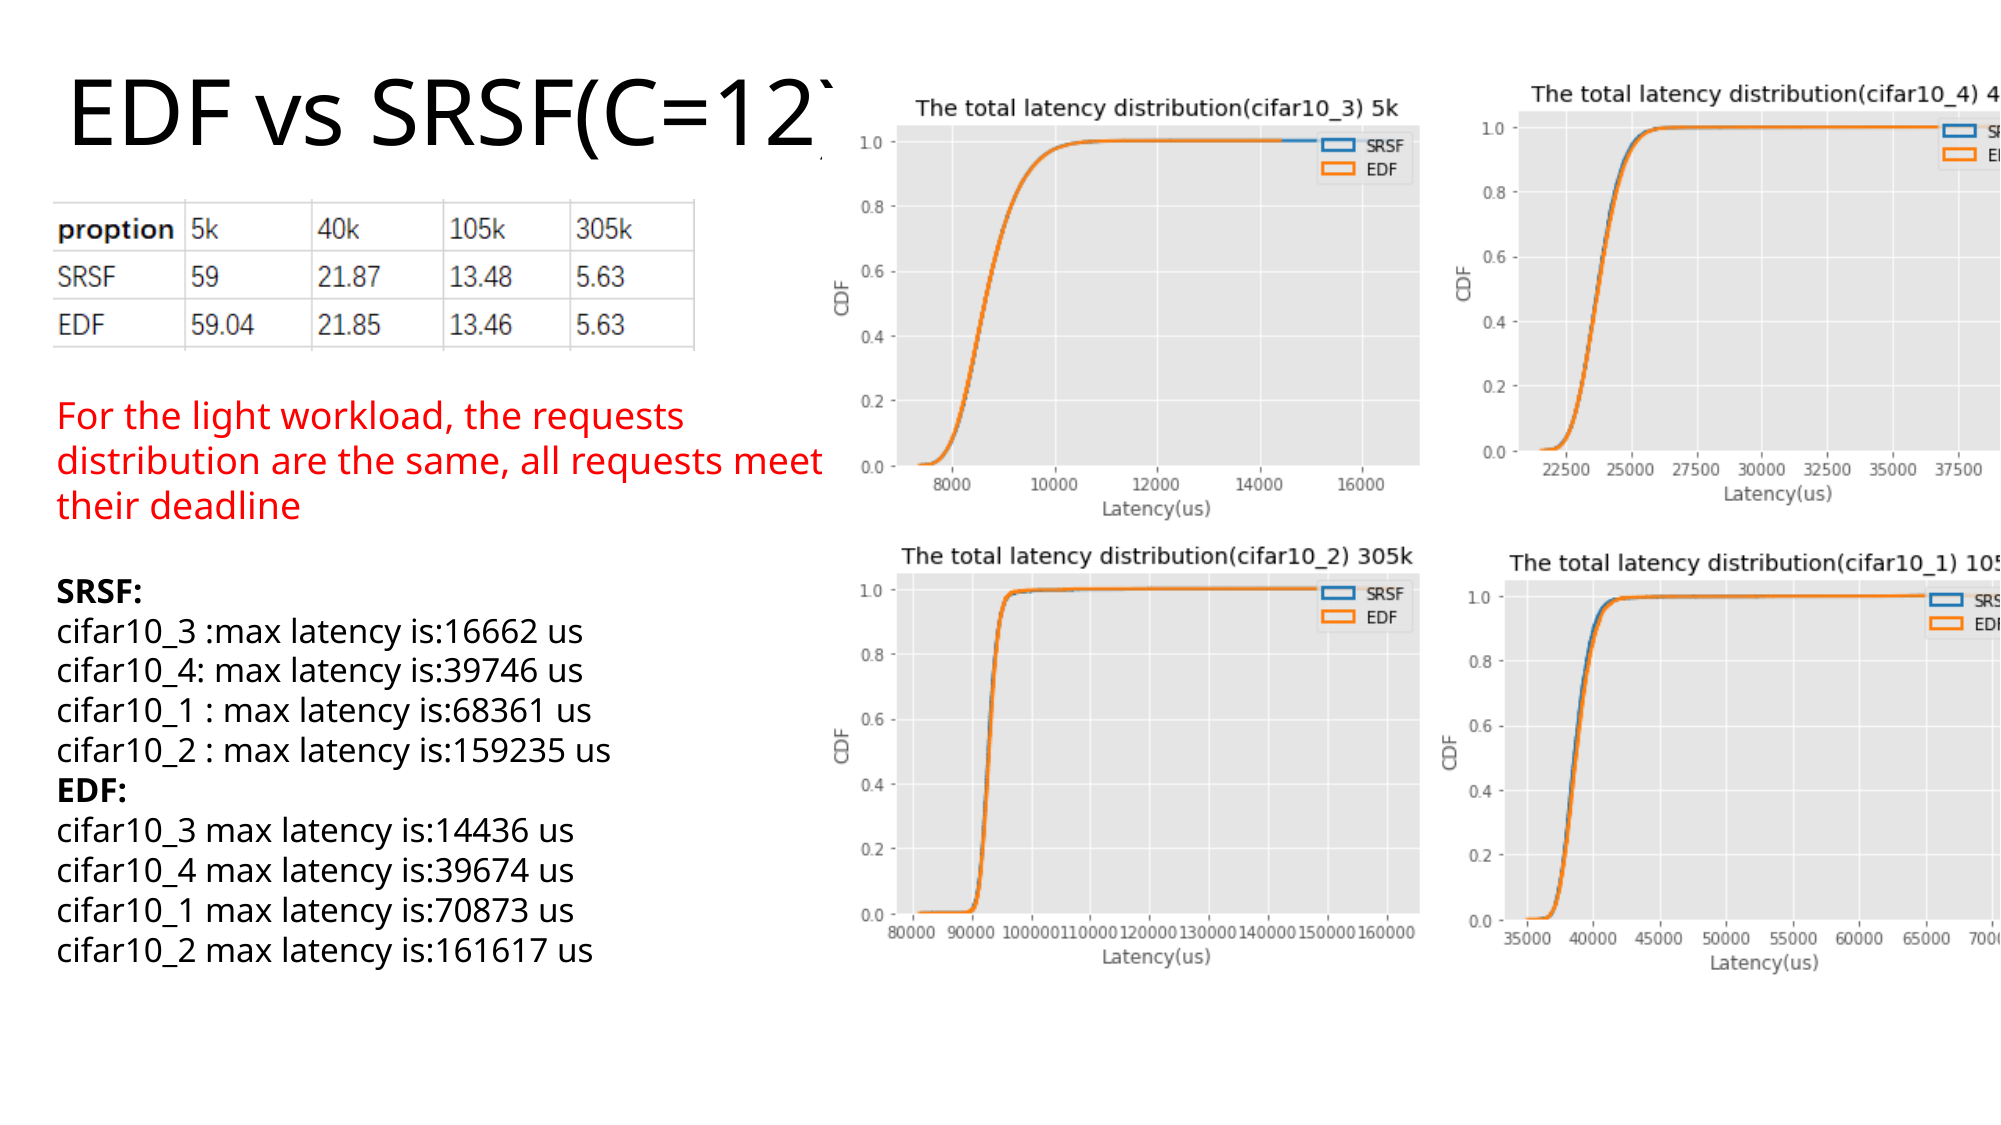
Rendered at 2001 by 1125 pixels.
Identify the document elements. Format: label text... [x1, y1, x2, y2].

picture [822, 88, 1431, 530]
picture [1444, 74, 2000, 515]
picture [822, 536, 2000, 984]
text_box SRSF: cifar10_3 :max latency is:16662 us cifar10_4: max latency is:39746 us cifar10_1 : max latency is:68361 us cifar10_2 : max latency is:159235 us EDF: cifar10_3 max latency is:14436 us cifar10_4 max latency is:39674 us cifar10_1 max latency is:70873 us cifar10_2 max latency is:161617 us [41, 562, 1057, 1022]
picture [53, 199, 695, 351]
title EDF vs SRSF(C=12) [51, 7, 1230, 225]
text_box For the light workload, the requests distribution are the same, all requests meet their deadline [41, 385, 848, 535]
